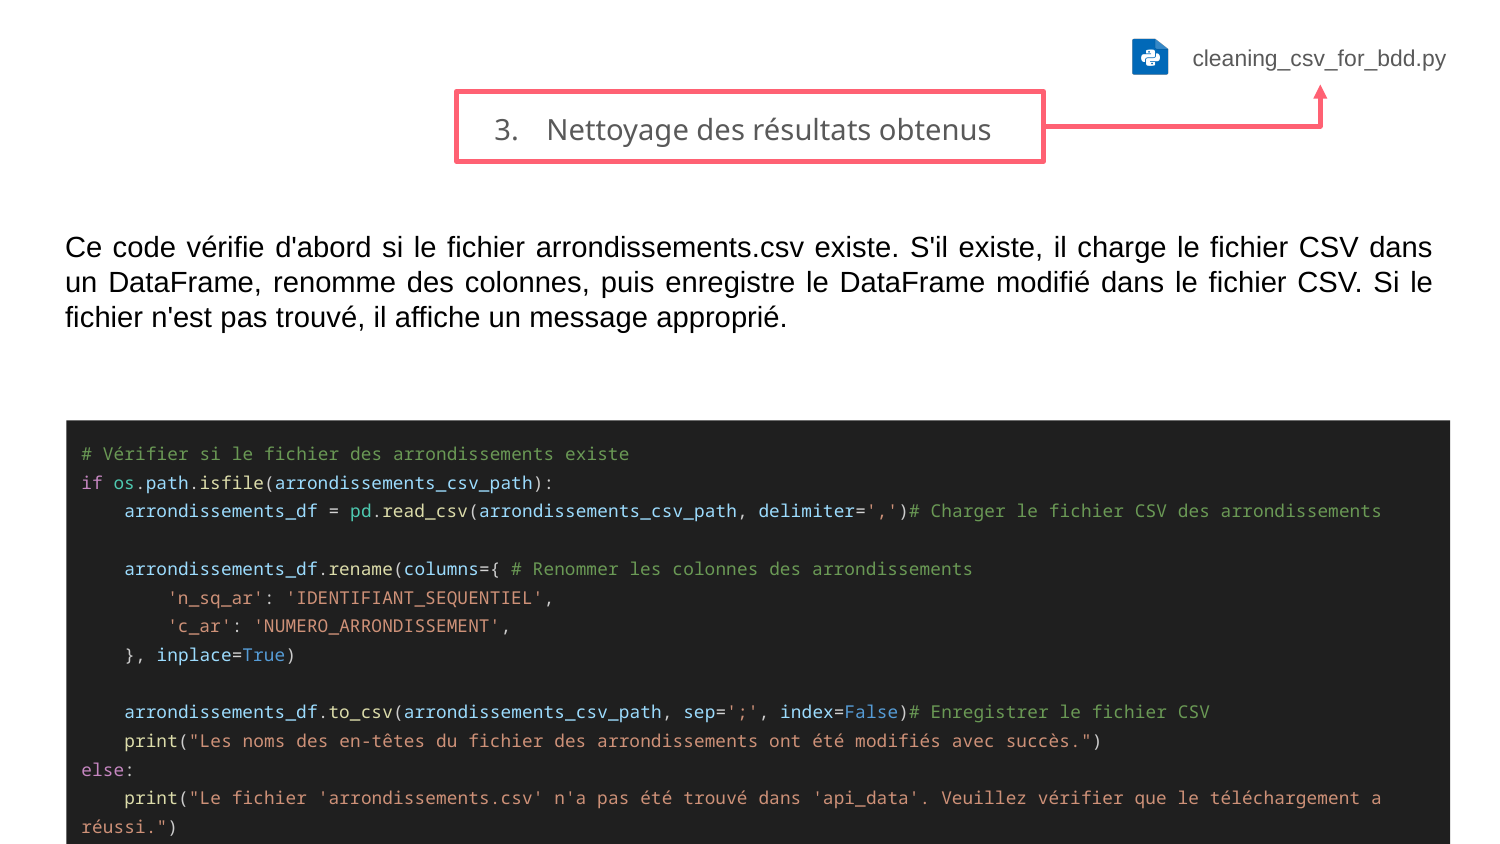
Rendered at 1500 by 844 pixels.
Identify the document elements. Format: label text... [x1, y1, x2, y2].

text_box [1122, 29, 1464, 88]
text_box Nettoyage des résultats obtenus [456, 91, 1044, 162]
text_box # Vérifier si le fichier des arrondissements existe if os.path.isfile(arrondissements_csv_path): arrondissements_df = pd.read_csv(arrondissements_csv_path, delimiter=',')# Charger le fichier CSV des arrondissements arrondissements_df.rename(columns={ # Renommer les colonnes des arrondissements 'n_sq_ar': 'IDENTIFIANT_SEQUENTIEL', 'c_ar': 'NUMERO_ARRONDISSEMENT', }, inplace=True) arrondissements_df.to_csv(arrondissements_csv_path, sep=';', index=False)# Enregistrer le fichier CSV print("Les noms des en-têtes du fichier des arrondissements ont été modifiés avec succès.") else: print("Le fichier 'arrondissements.csv' n'a pas été trouvé dans 'api_data'. Veuillez vérifier que le téléchargement a réussi.") [66, 420, 1451, 844]
text_box Ce code vérifie d'abord si le fichier arrondissements.csv existe. S'il existe, il charge le fichier CSV dans un DataFrame, renomme des colonnes, puis enregistre le DataFrame modifié dans le fichier CSV. Si le fichier n'est pas trouvé, il affiche un message approprié. [49, 213, 1450, 348]
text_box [1043, 87, 1321, 125]
